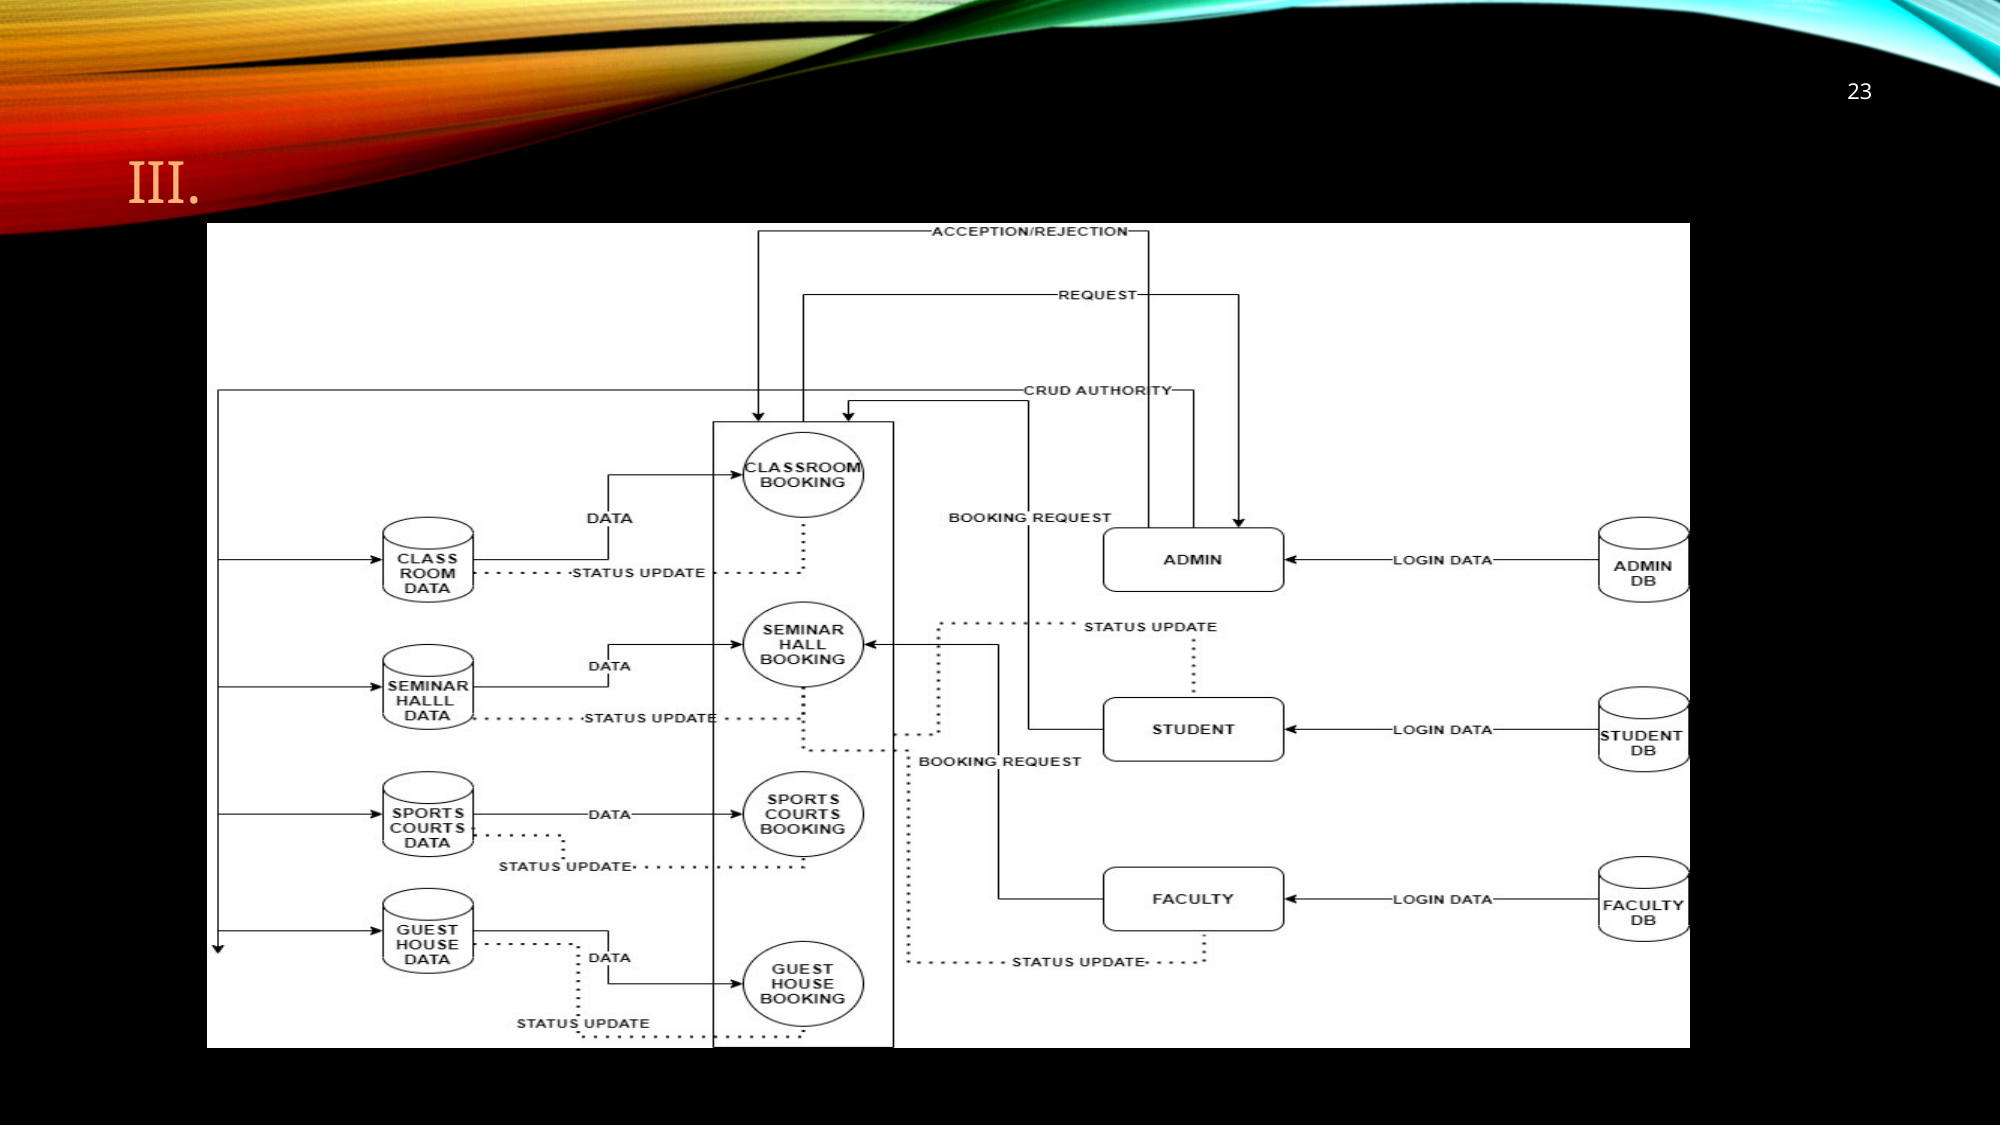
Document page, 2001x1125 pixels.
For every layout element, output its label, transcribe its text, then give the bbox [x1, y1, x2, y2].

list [207, 223, 1690, 1048]
slide_number 23 [1437, 62, 1888, 123]
text_box III. [112, 137, 1182, 223]
picture [0, 0, 2000, 237]
